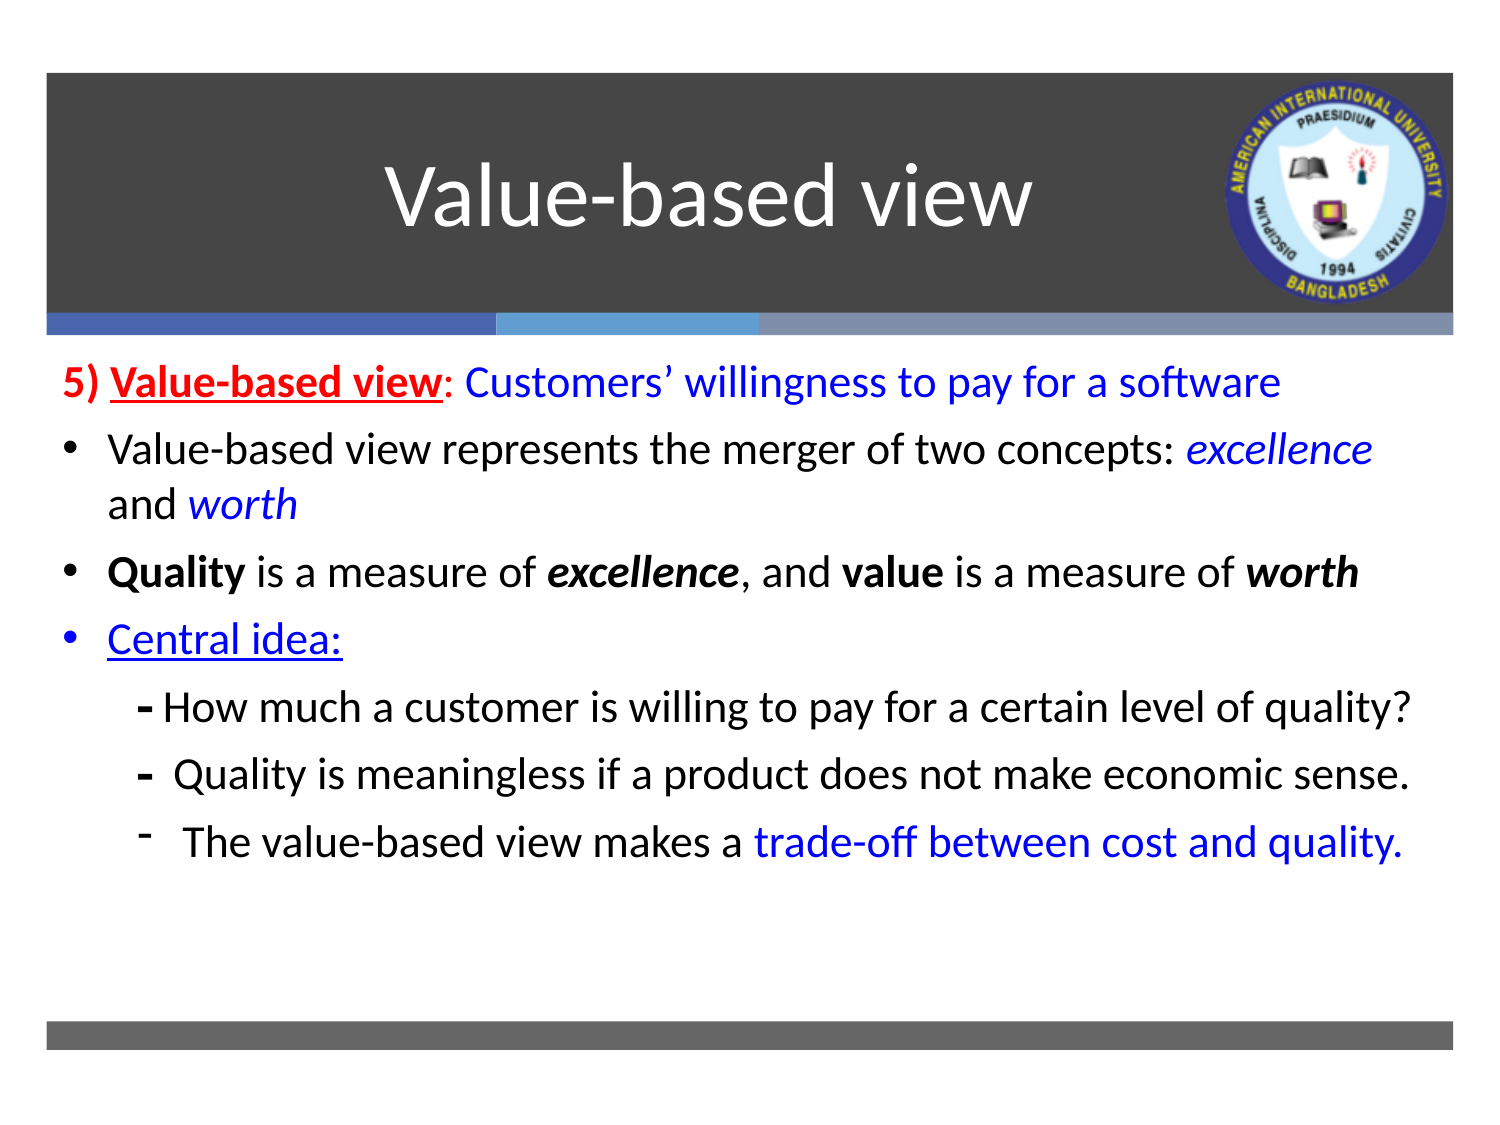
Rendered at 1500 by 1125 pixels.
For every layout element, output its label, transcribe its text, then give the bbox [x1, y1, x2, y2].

title Value-based view [69, 73, 1351, 253]
picture [1220, 75, 1454, 310]
text_box 5) Value-based view: Customers’ willingness to pay for a software Value-based view represents the merger of two concepts: excellence and worth Quality is a measure of excellence, and value is a measure of worth Central idea:  How much a customer is willing to pay for a certain level of quality?  Quality is meaningless if a product does not make economic sense. The value-based view makes a trade-off between cost and quality. [47, 344, 1440, 942]
